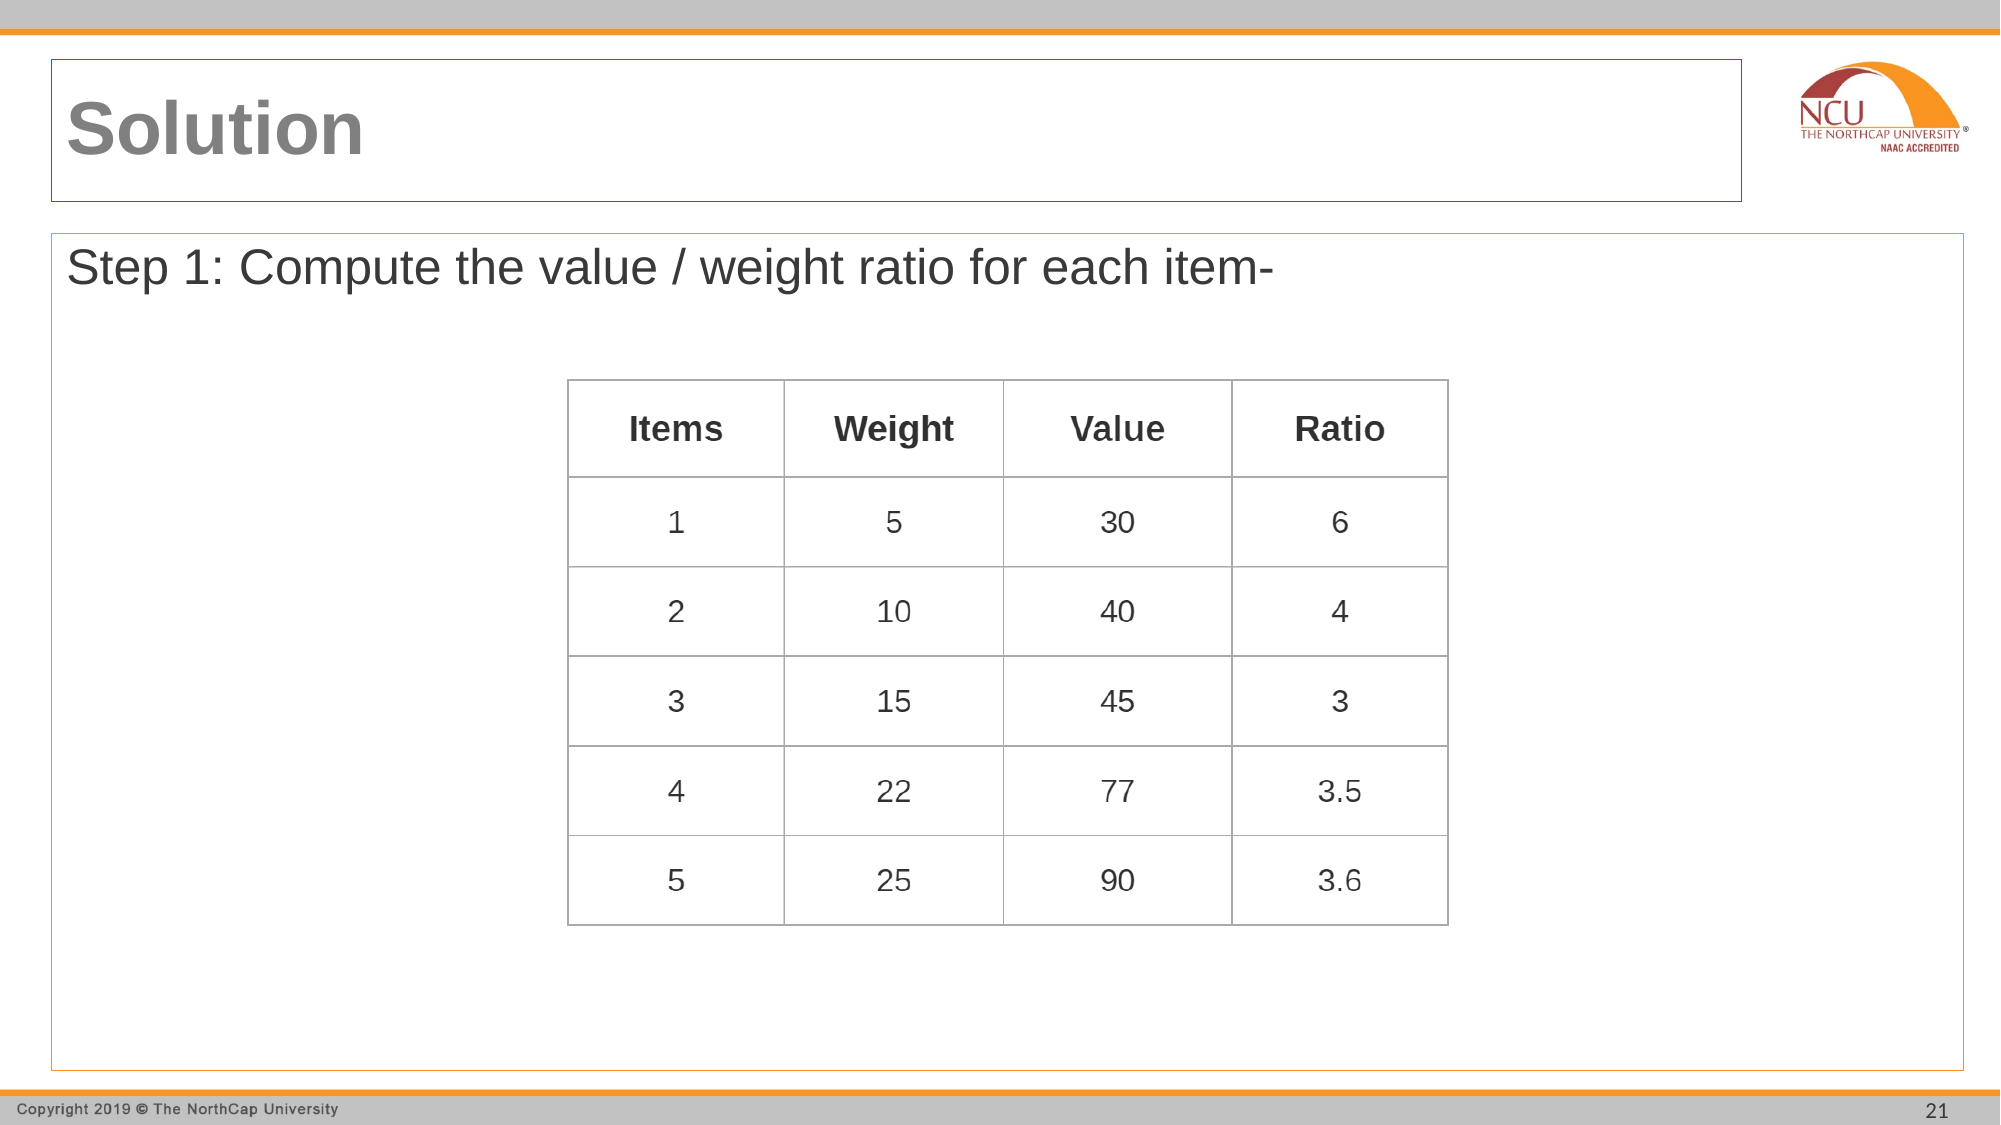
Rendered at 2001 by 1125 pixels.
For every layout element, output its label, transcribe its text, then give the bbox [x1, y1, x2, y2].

picture [0, 0, 2000, 1125]
title Solution [51, 59, 1742, 202]
list Step 1: Compute the value / weight ratio for each item- [51, 233, 1964, 1071]
slide_number 21 [1791, 1094, 1964, 1125]
